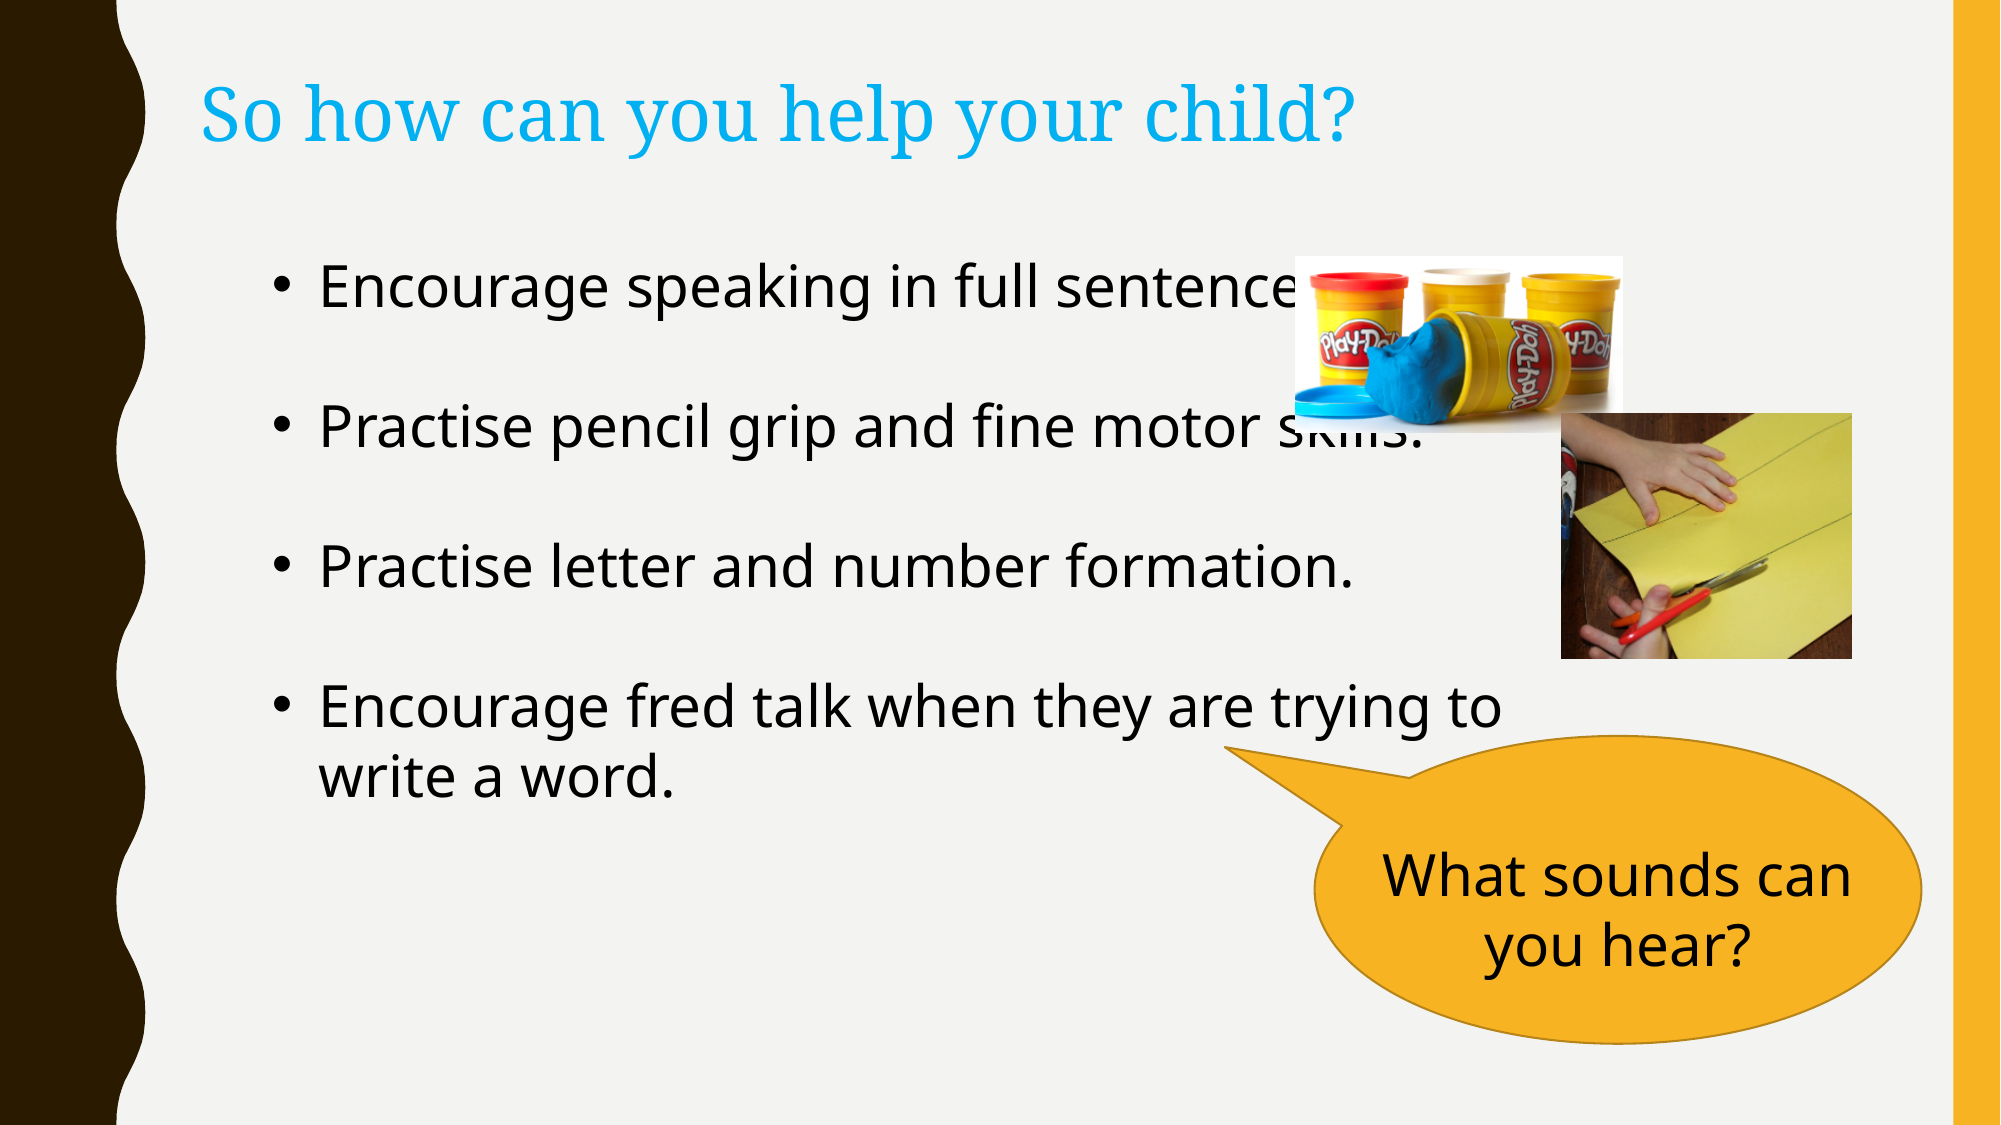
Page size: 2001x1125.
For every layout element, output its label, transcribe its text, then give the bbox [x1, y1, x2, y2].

list So how can you help your child? [185, 49, 1856, 640]
text_box [1223, 734, 1923, 974]
text_box What sounds can you hear? [1362, 831, 1874, 986]
text_box [1379, 986, 1857, 1045]
picture [1295, 255, 1852, 659]
text_box Encourage speaking in full sentences. Practise pencil grip and fine motor skills. Practise letter and number formation. Encourage fred talk when they are trying to write a word. [257, 241, 1547, 956]
